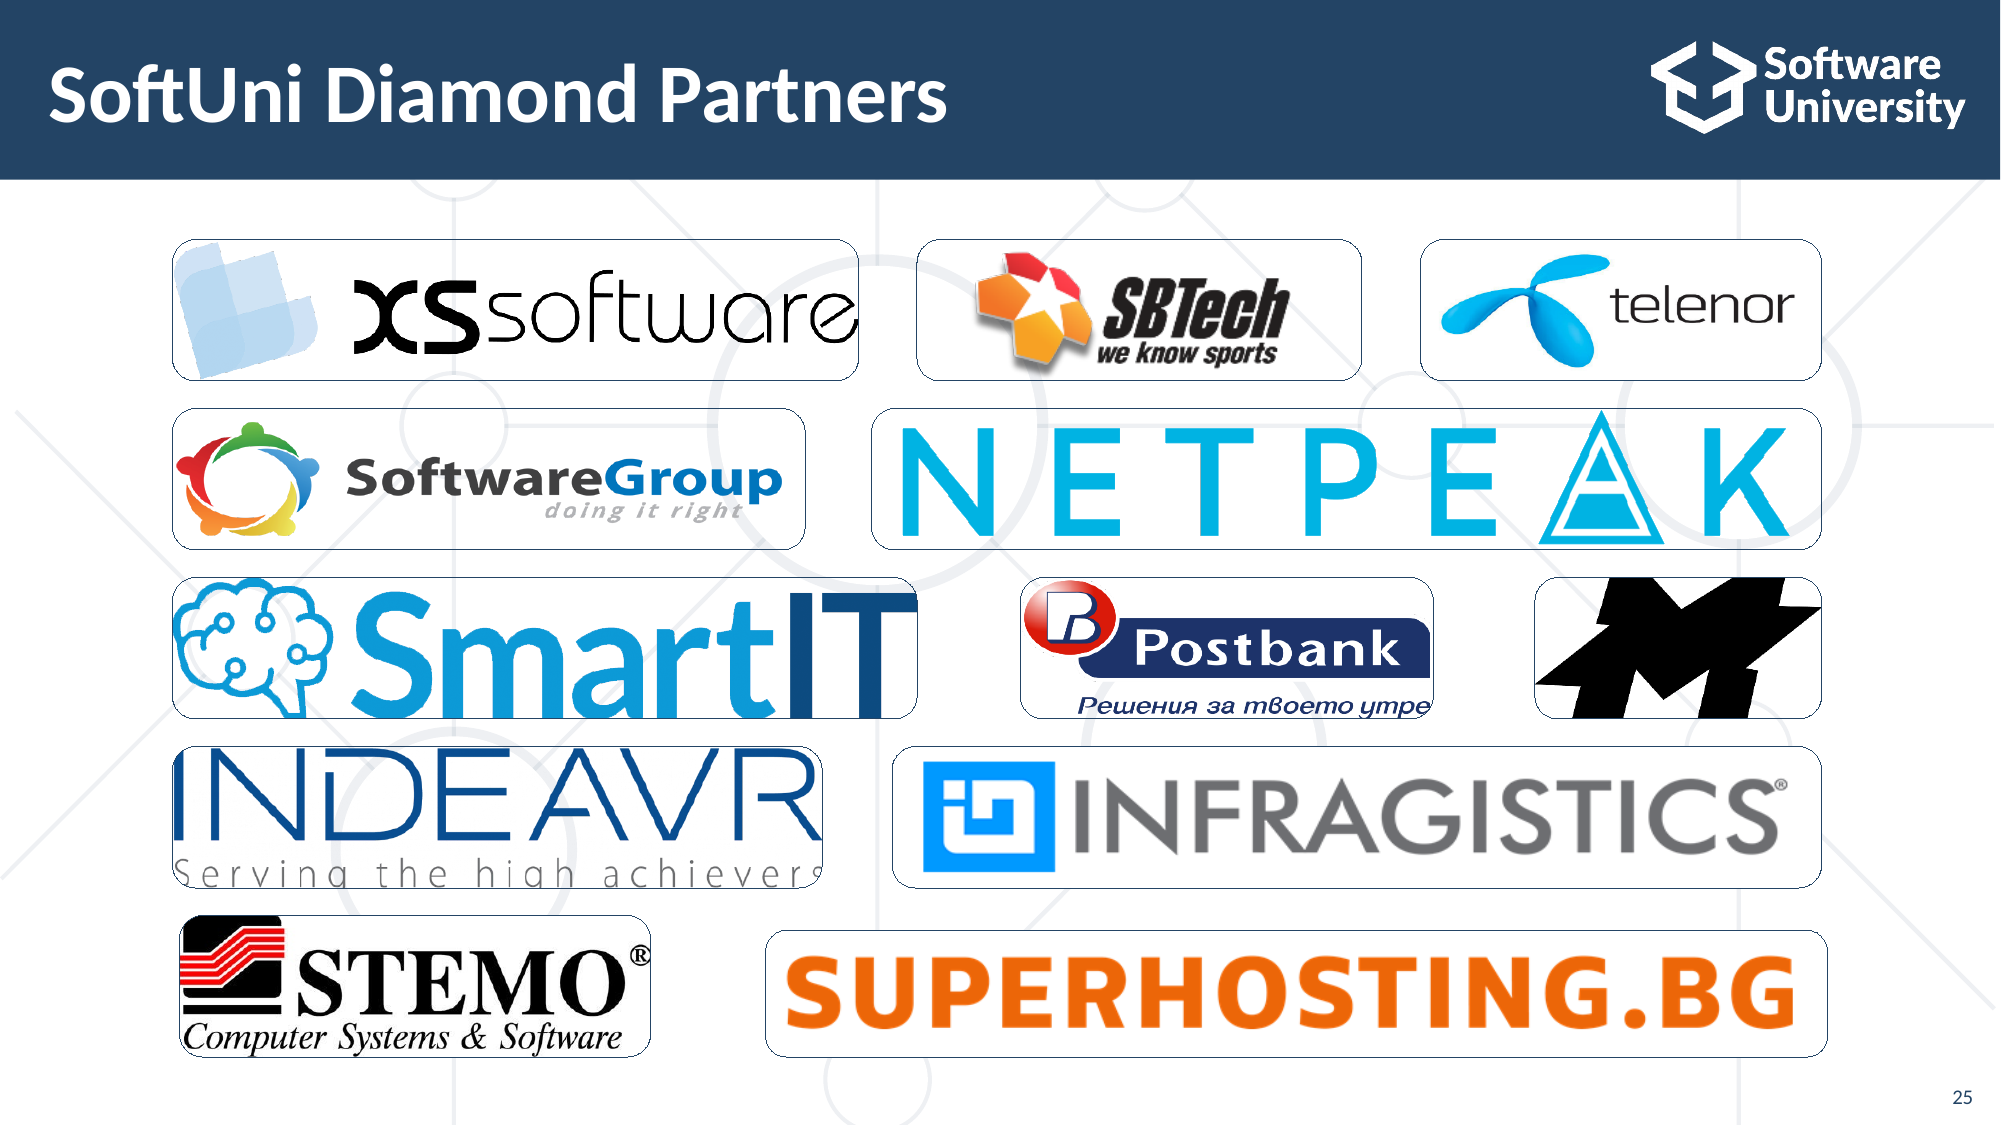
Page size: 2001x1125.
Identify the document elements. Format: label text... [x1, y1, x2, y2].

picture [172, 239, 859, 382]
picture [231, 663, 240, 672]
picture [172, 408, 806, 551]
picture [261, 618, 270, 627]
picture [1651, 41, 1966, 134]
slide_number 25 [1927, 1067, 1989, 1117]
picture [179, 915, 651, 1058]
picture [1420, 239, 1822, 382]
picture [172, 577, 918, 720]
picture [891, 746, 1822, 889]
picture [1019, 577, 1434, 720]
picture [172, 577, 247, 619]
picture [1534, 577, 1822, 720]
picture [765, 929, 1828, 1058]
picture [292, 649, 302, 659]
picture [871, 408, 1822, 551]
picture [220, 618, 229, 627]
title SoftUni Diamond Partners [31, 16, 1625, 162]
picture [172, 746, 823, 889]
picture [181, 588, 326, 712]
picture [916, 239, 1363, 382]
